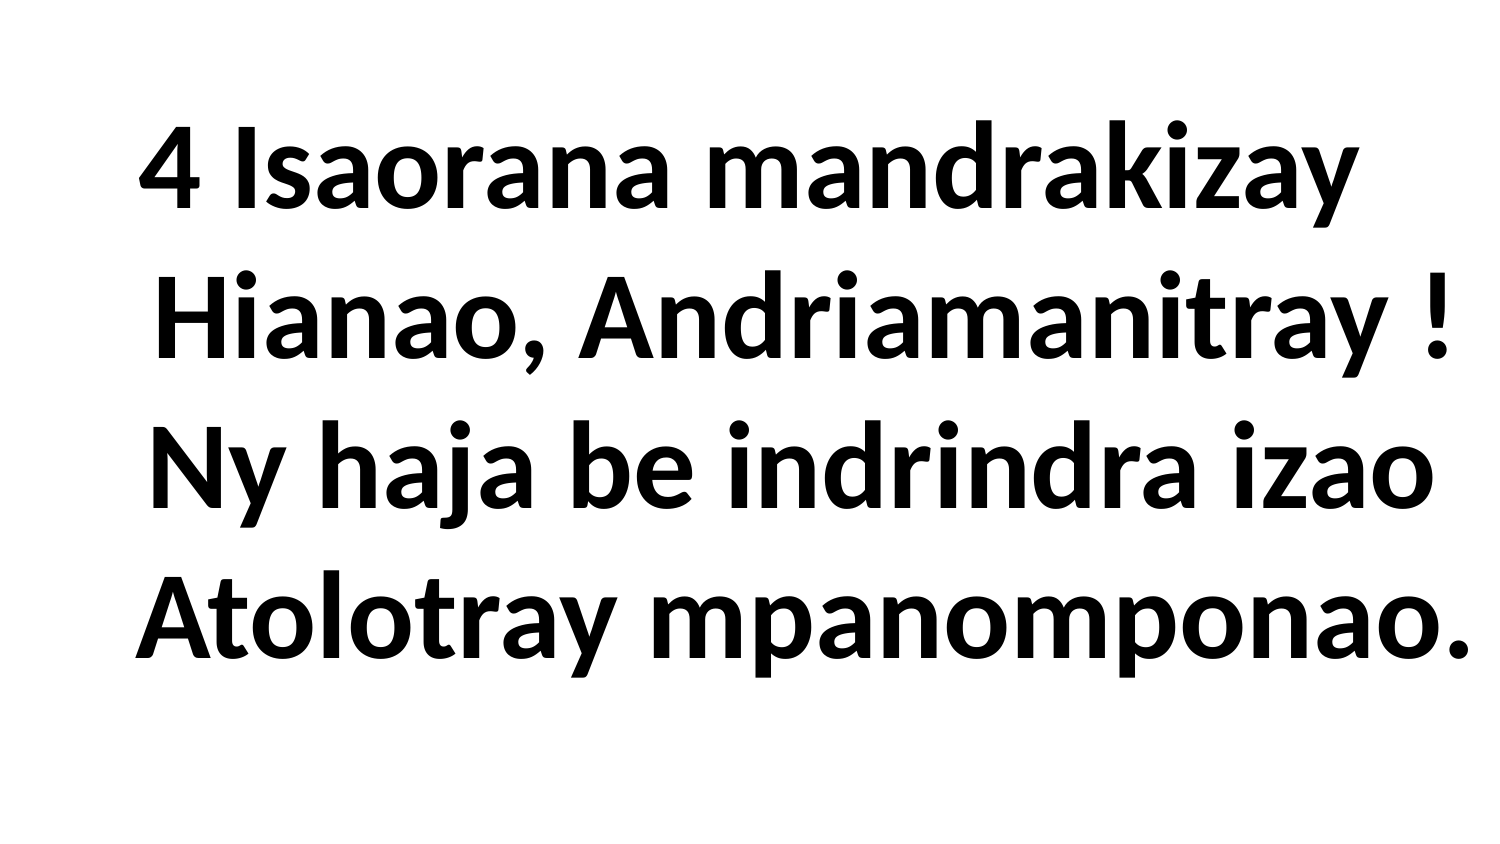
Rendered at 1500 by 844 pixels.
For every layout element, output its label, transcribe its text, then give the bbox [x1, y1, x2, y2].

title 4 Isaorana mandrakizay Hianao, Andriamanitray ! Ny haja be indrindra izao Atolotray mpanomponao. [0, 292, 1500, 474]
